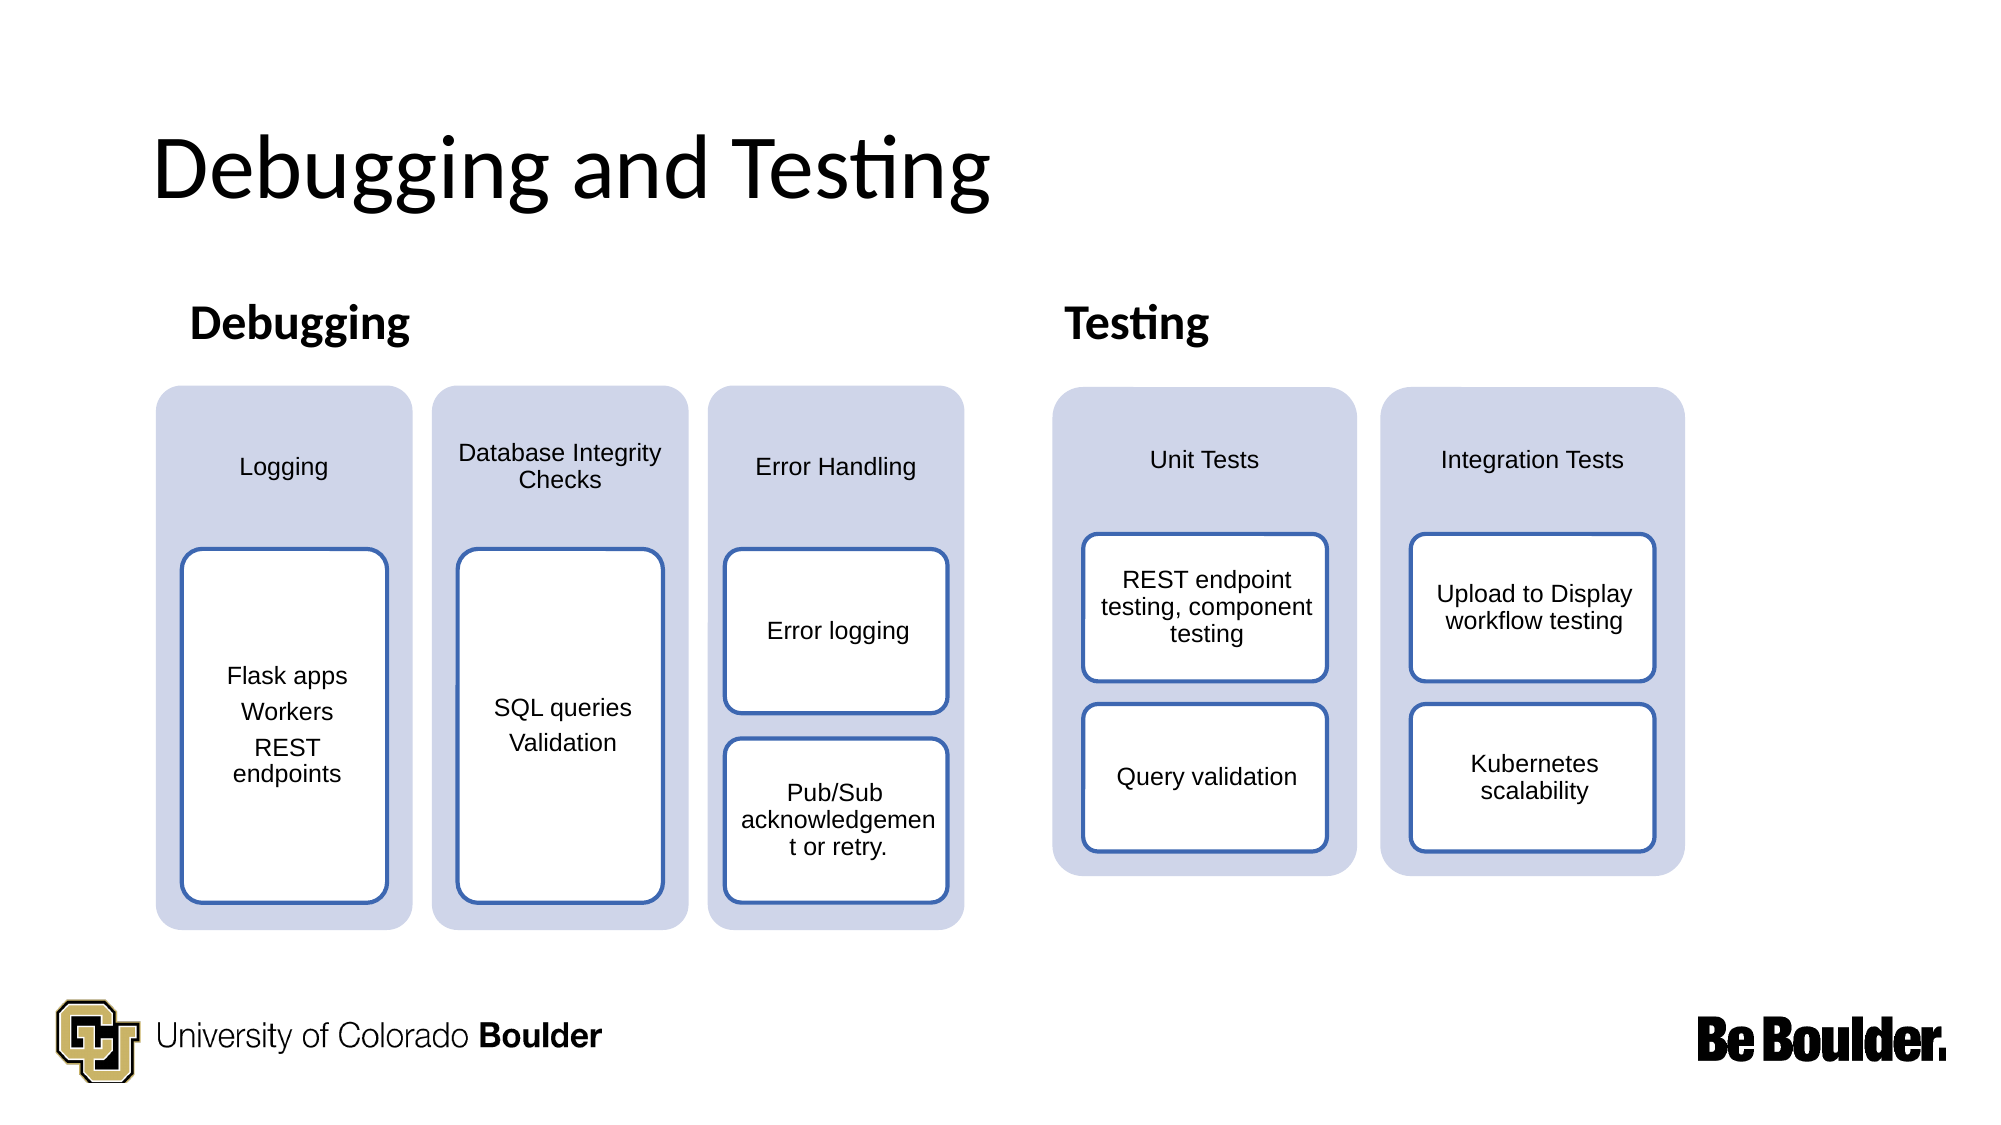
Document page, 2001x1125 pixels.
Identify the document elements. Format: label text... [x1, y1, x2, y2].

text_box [155, 385, 965, 931]
list Testing [1011, 223, 1863, 359]
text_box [1052, 386, 1686, 877]
picture [55, 999, 634, 1083]
title Debugging and Testing [137, 59, 1863, 278]
list Debugging [137, 223, 984, 359]
picture [1605, 999, 1946, 1083]
